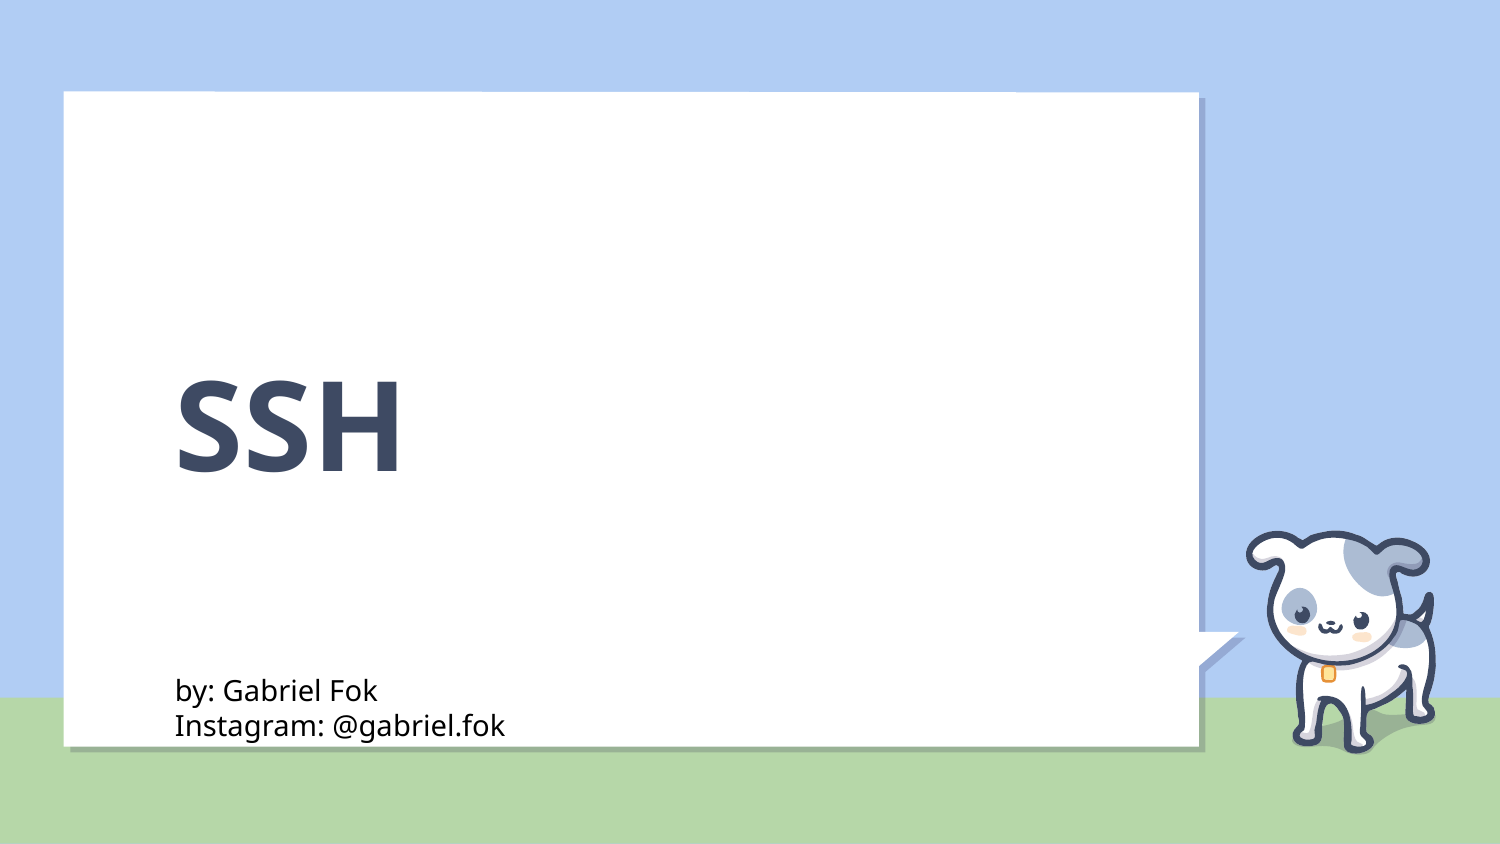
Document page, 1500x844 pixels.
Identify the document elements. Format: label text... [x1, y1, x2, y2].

text_box by: Gabriel Fok Instagram: @gabriel.fok [159, 657, 691, 711]
title SSH [159, 186, 1096, 658]
